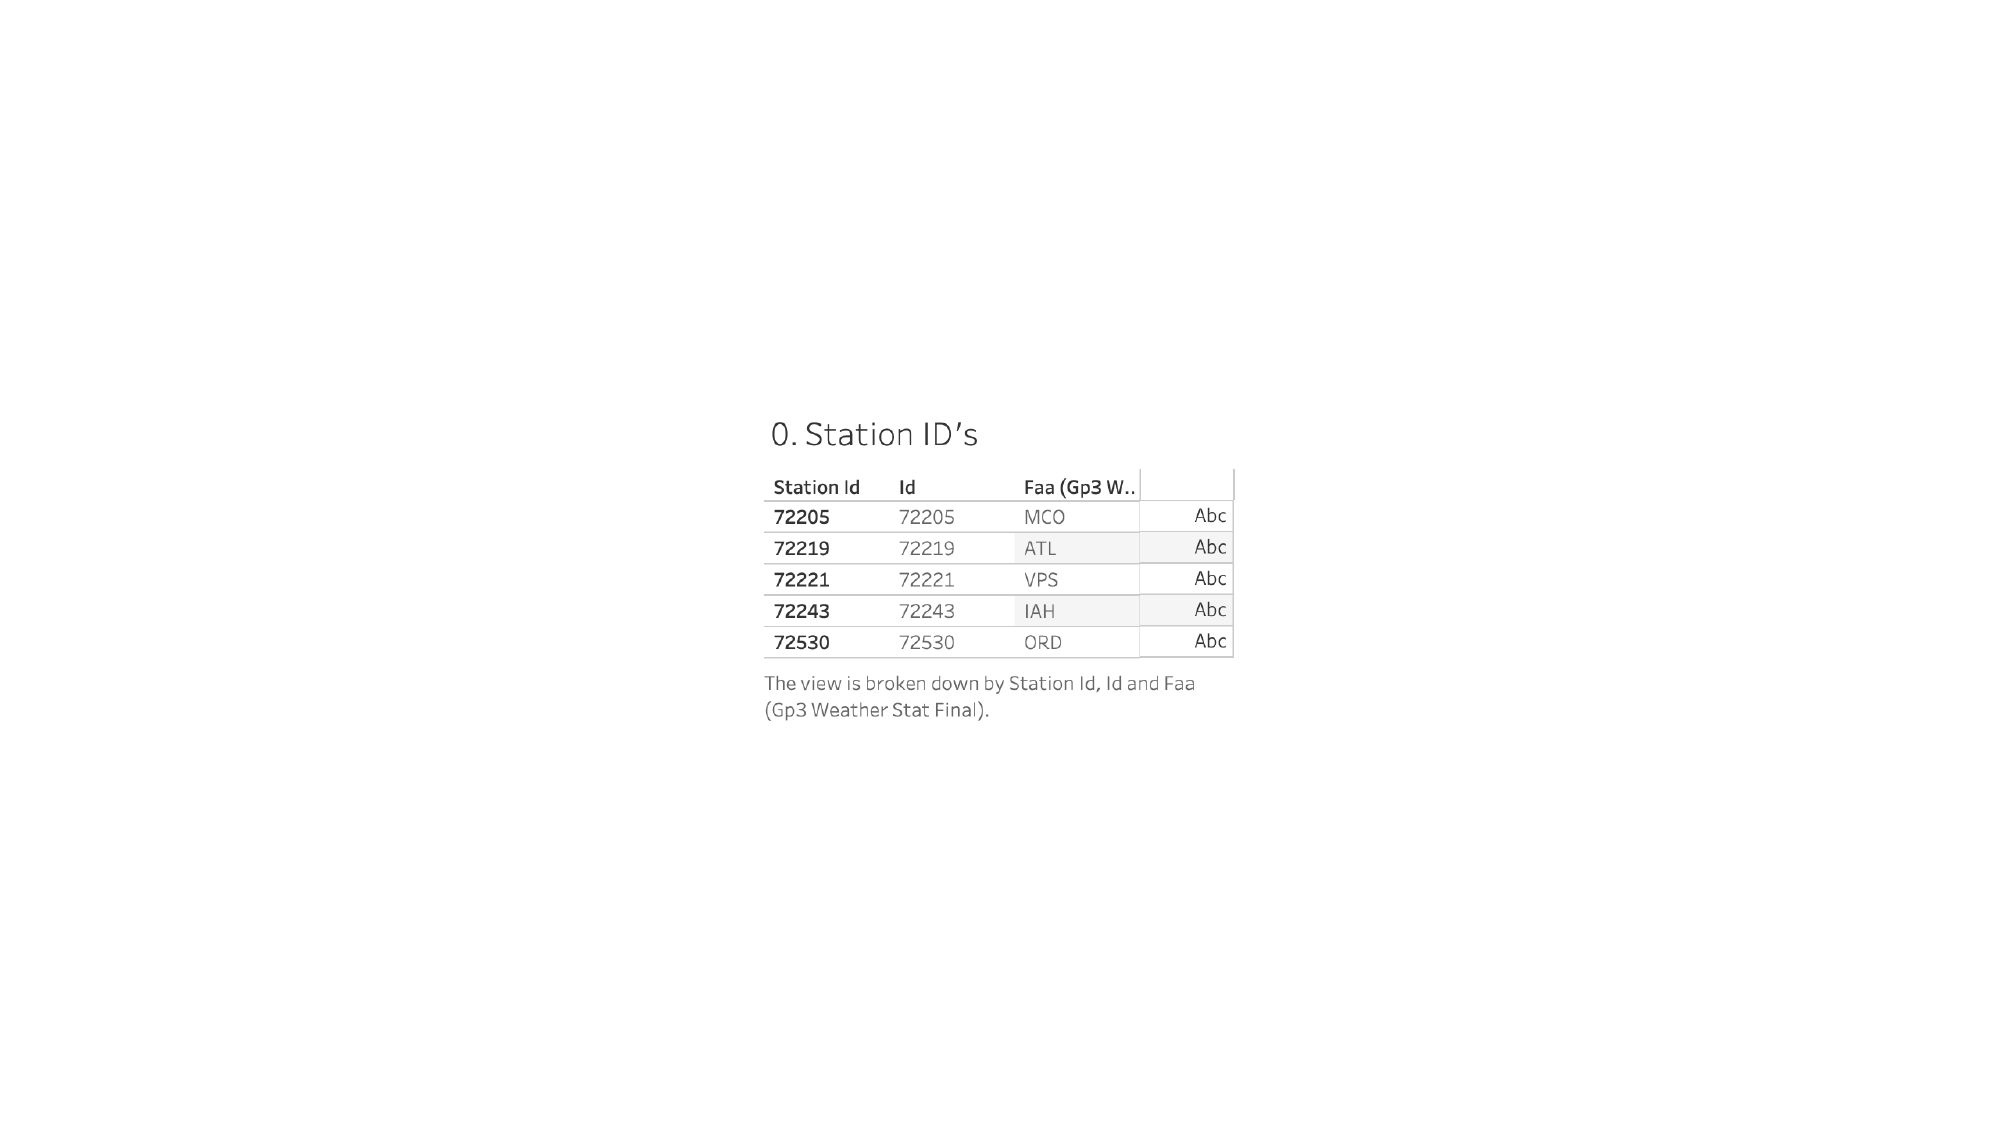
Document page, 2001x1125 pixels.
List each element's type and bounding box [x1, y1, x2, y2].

picture [763, 401, 1236, 724]
